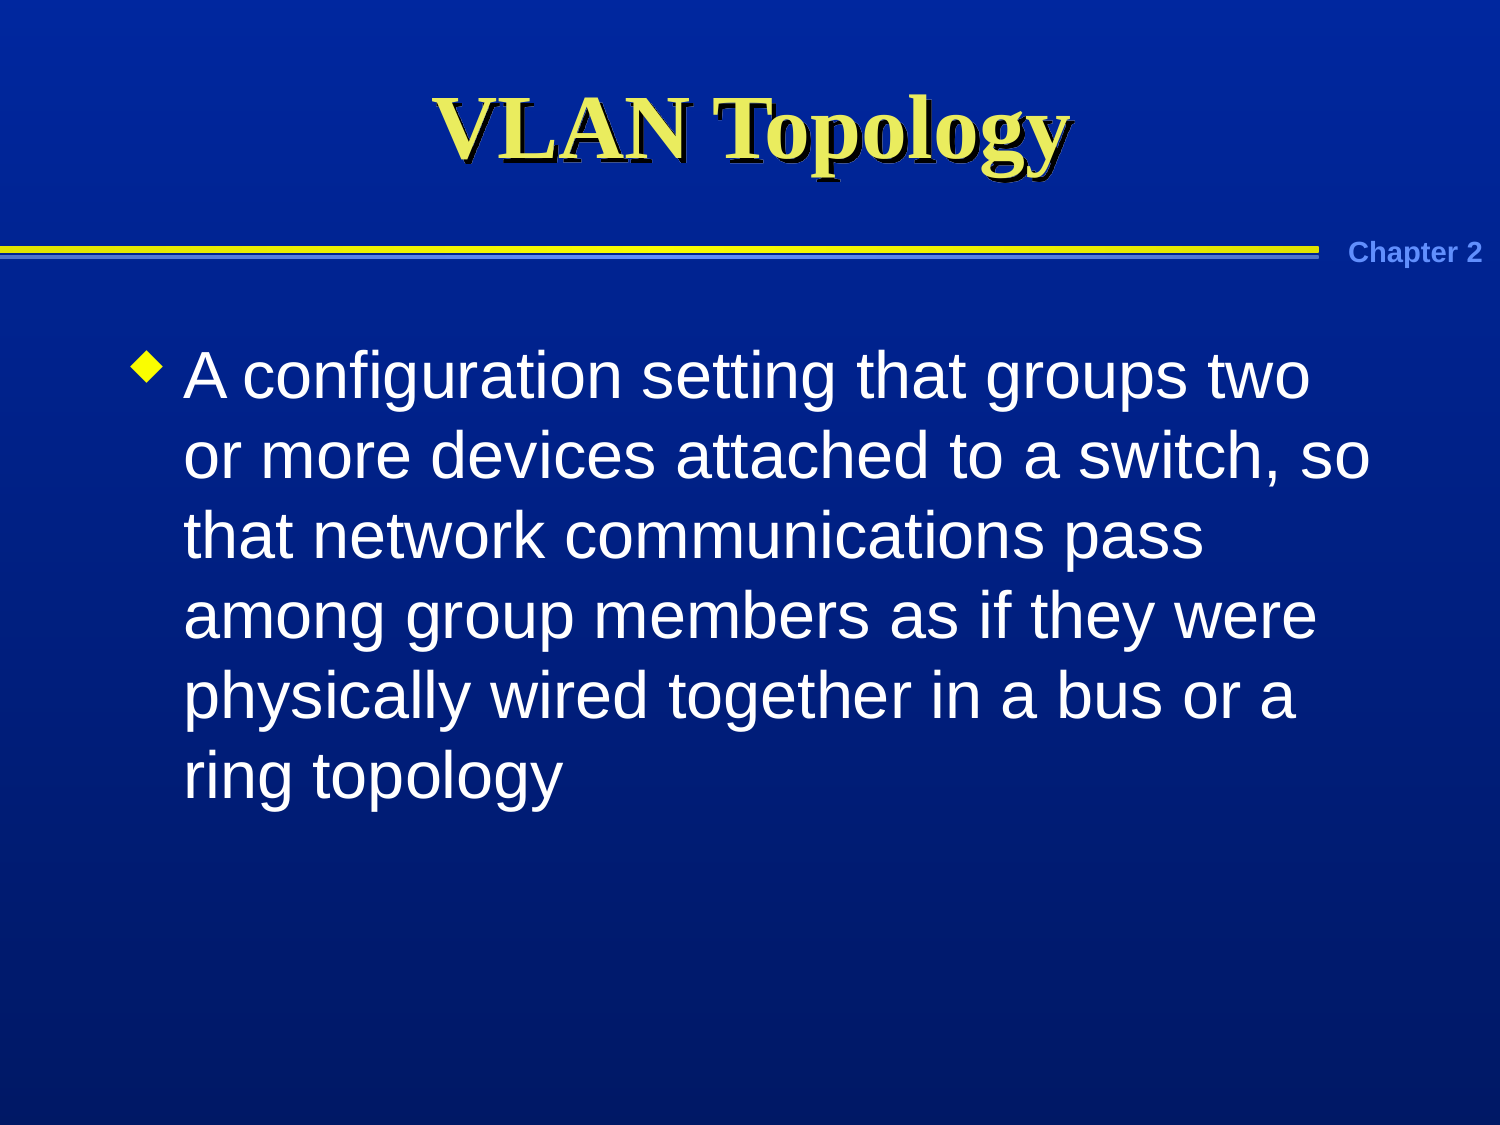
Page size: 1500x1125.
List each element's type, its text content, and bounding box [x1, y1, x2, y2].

list A configuration setting that groups two or more devices attached to a switch, so that network communications pass among group members as if they were physically wired together in a bus or a ring topology [111, 324, 1391, 1001]
title VLAN Topology [111, 27, 1392, 217]
